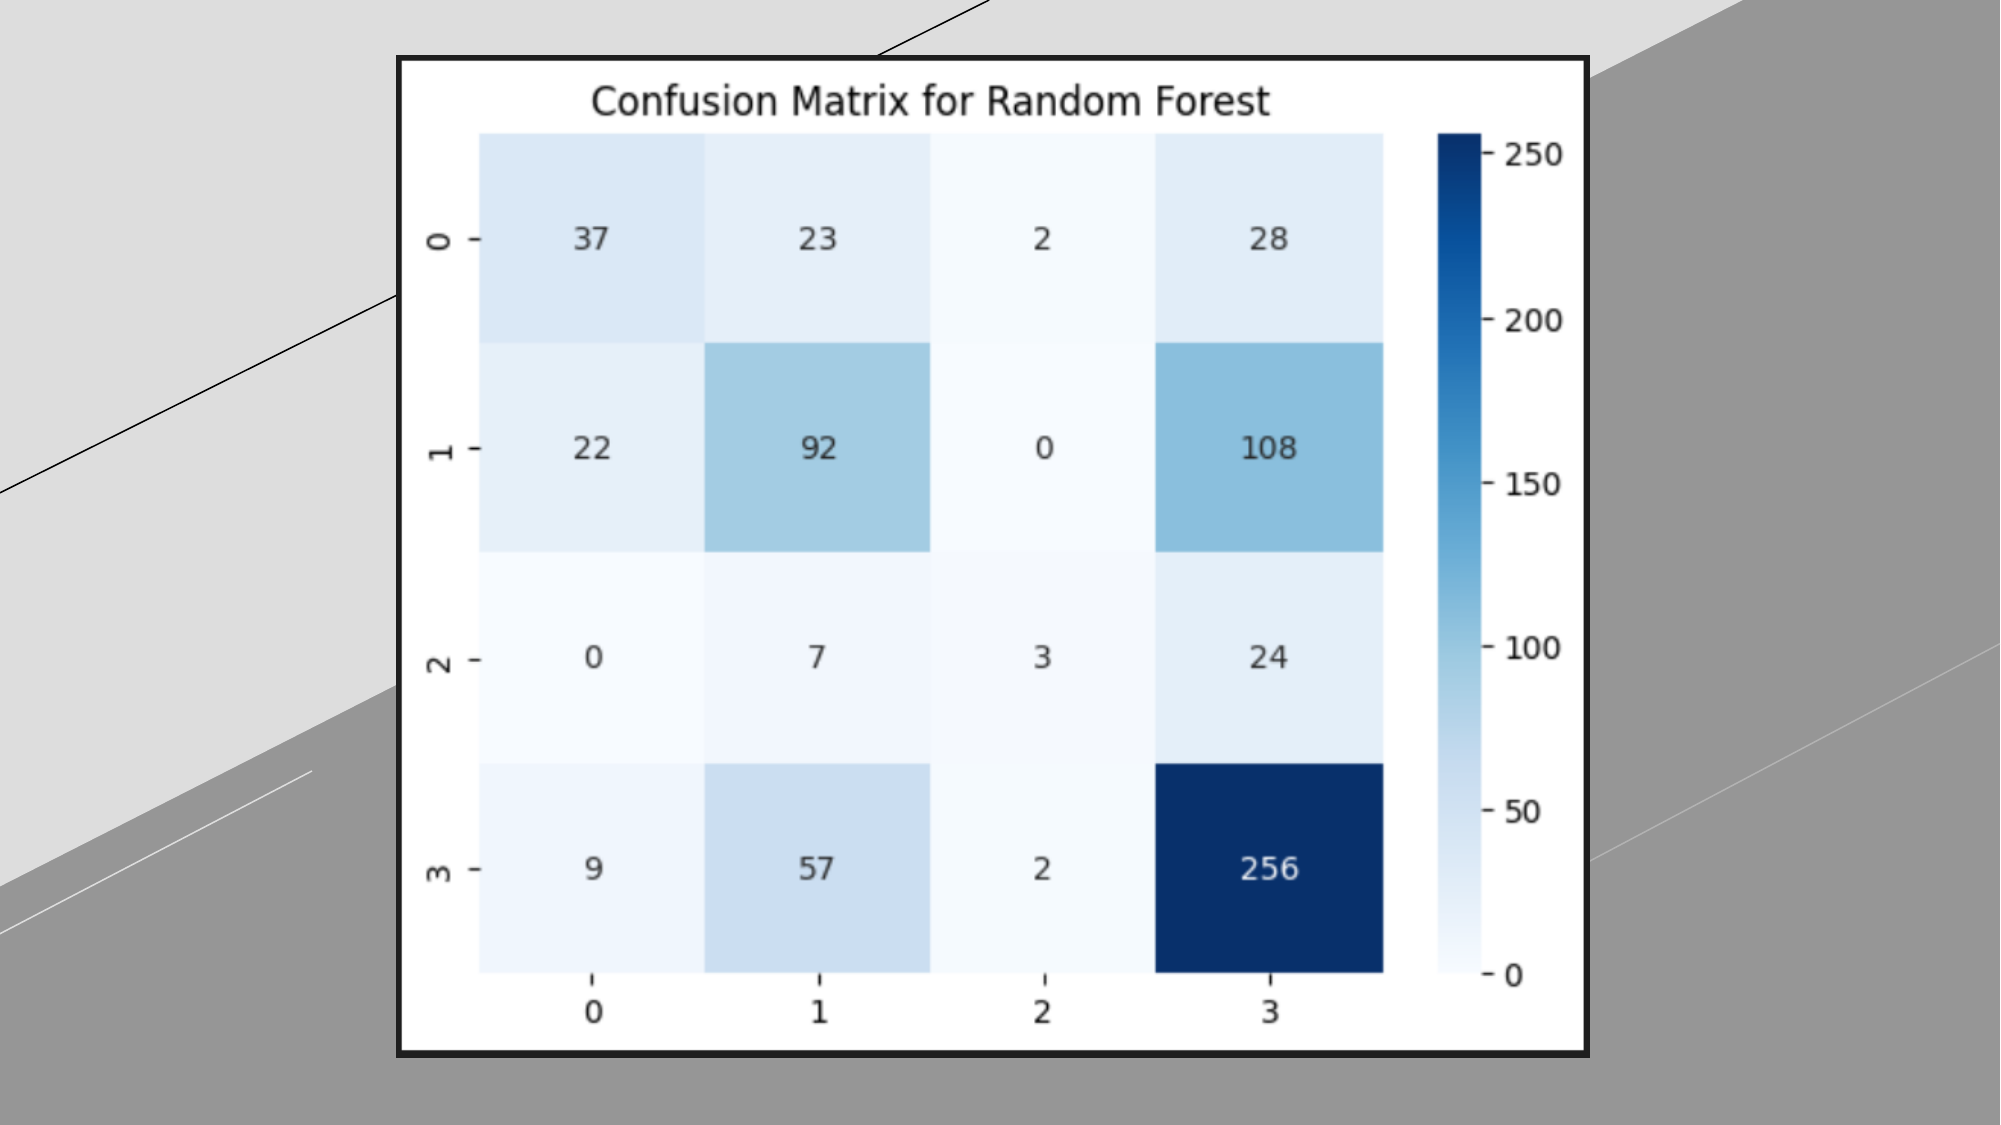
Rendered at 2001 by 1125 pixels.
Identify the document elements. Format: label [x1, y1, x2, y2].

picture [395, 54, 1591, 1059]
